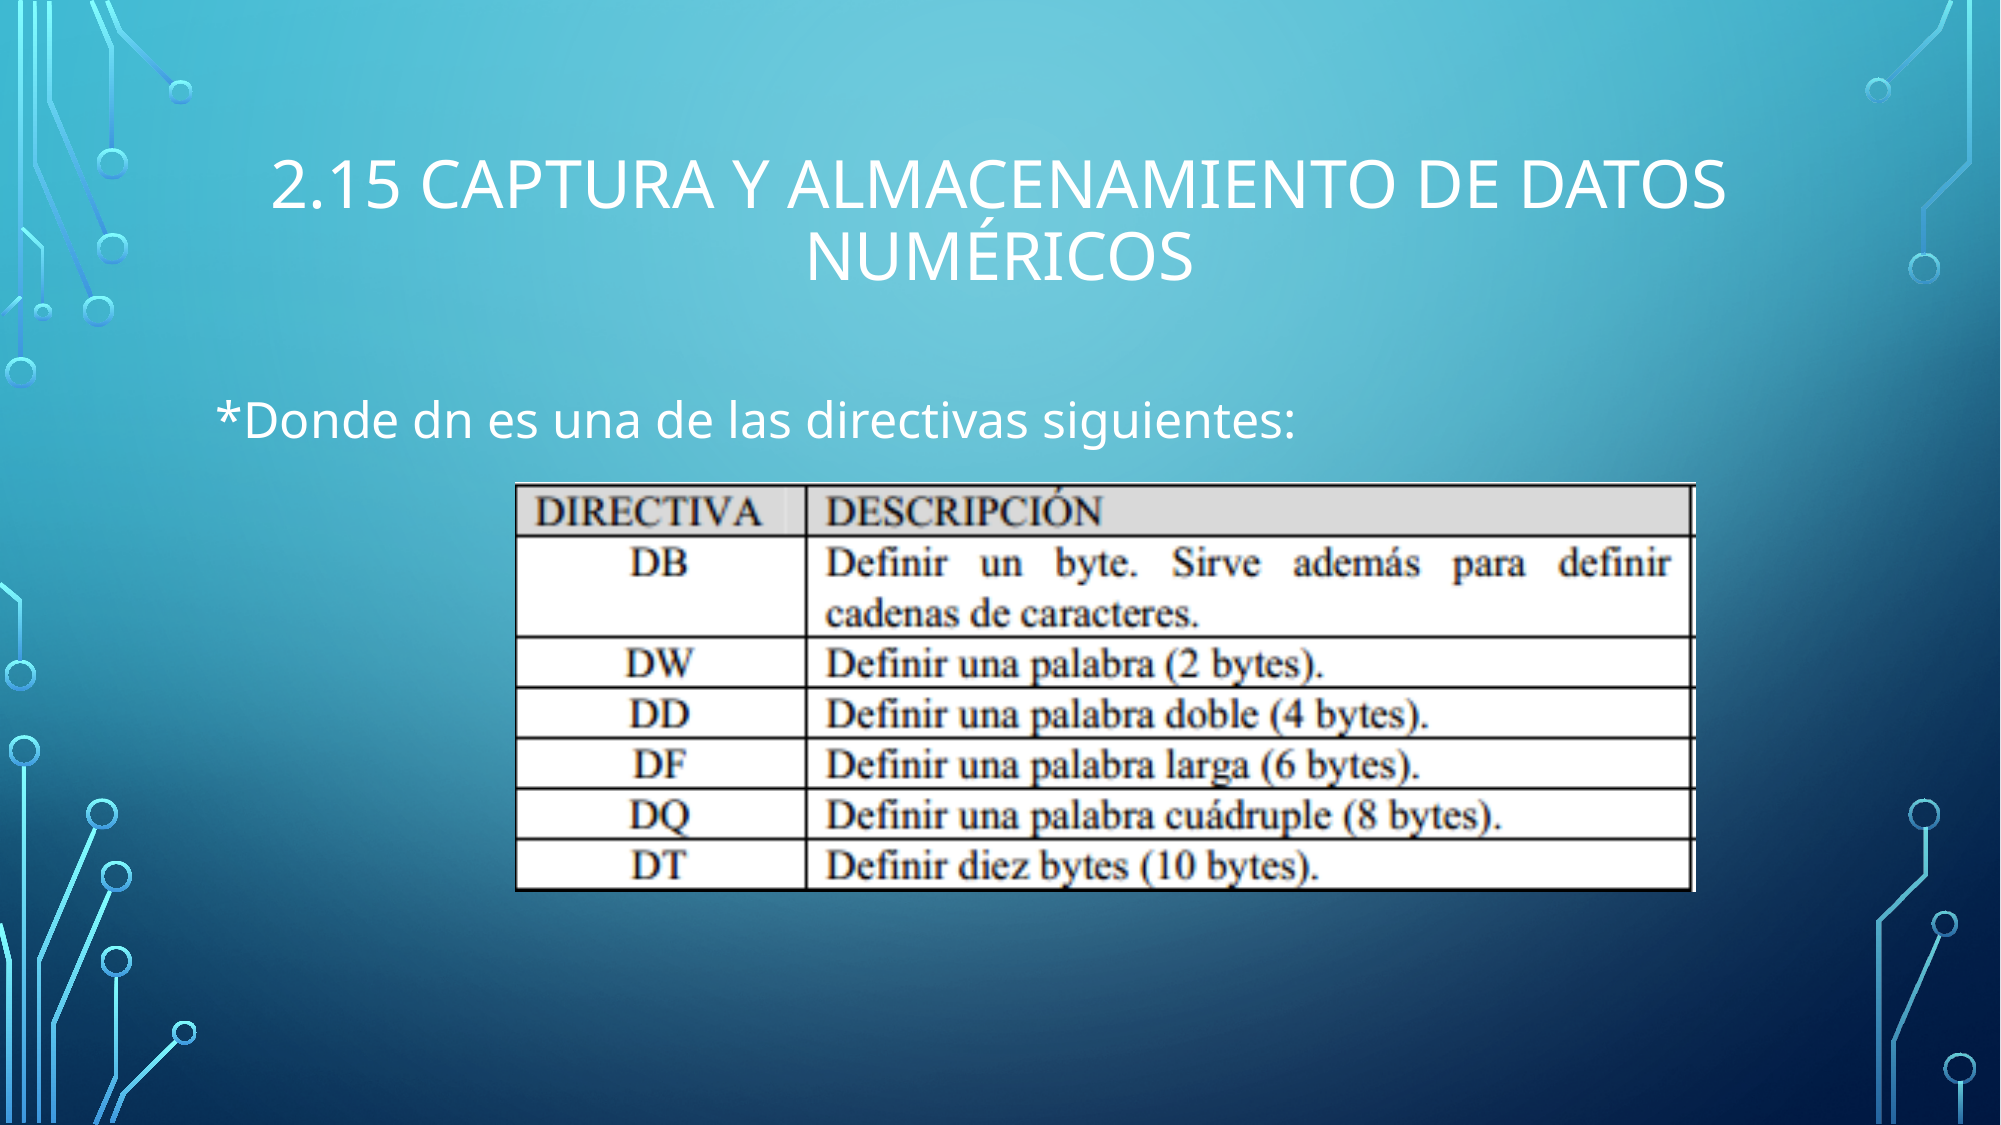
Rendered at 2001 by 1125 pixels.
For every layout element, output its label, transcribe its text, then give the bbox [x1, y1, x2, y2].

picture [515, 482, 1697, 892]
list *Donde dn es una de las directivas siguientes: [187, 369, 1813, 950]
title 2.15 Captura y almacenamiento de datos numéricos [187, 101, 1813, 344]
